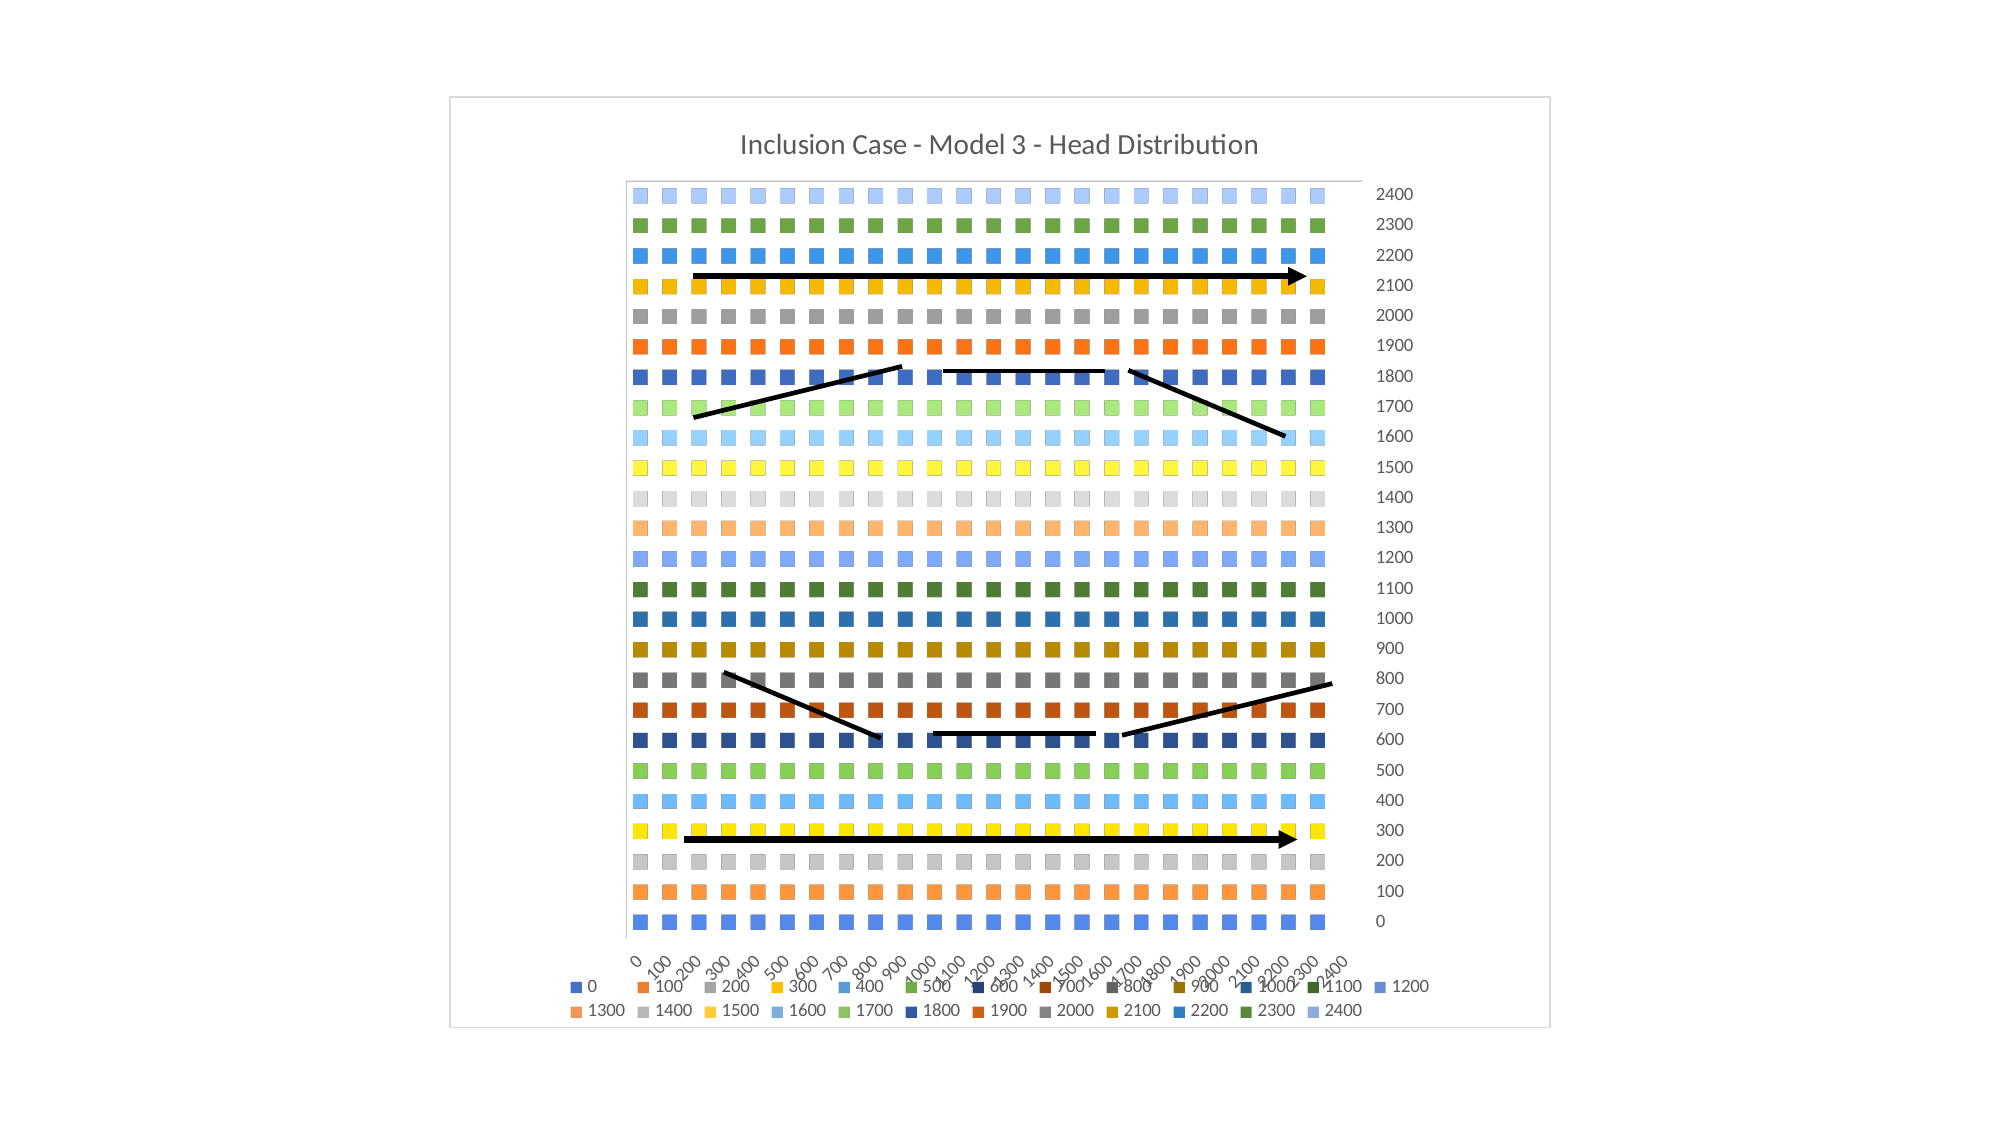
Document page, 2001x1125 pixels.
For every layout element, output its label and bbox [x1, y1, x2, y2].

chart [449, 96, 1551, 1029]
